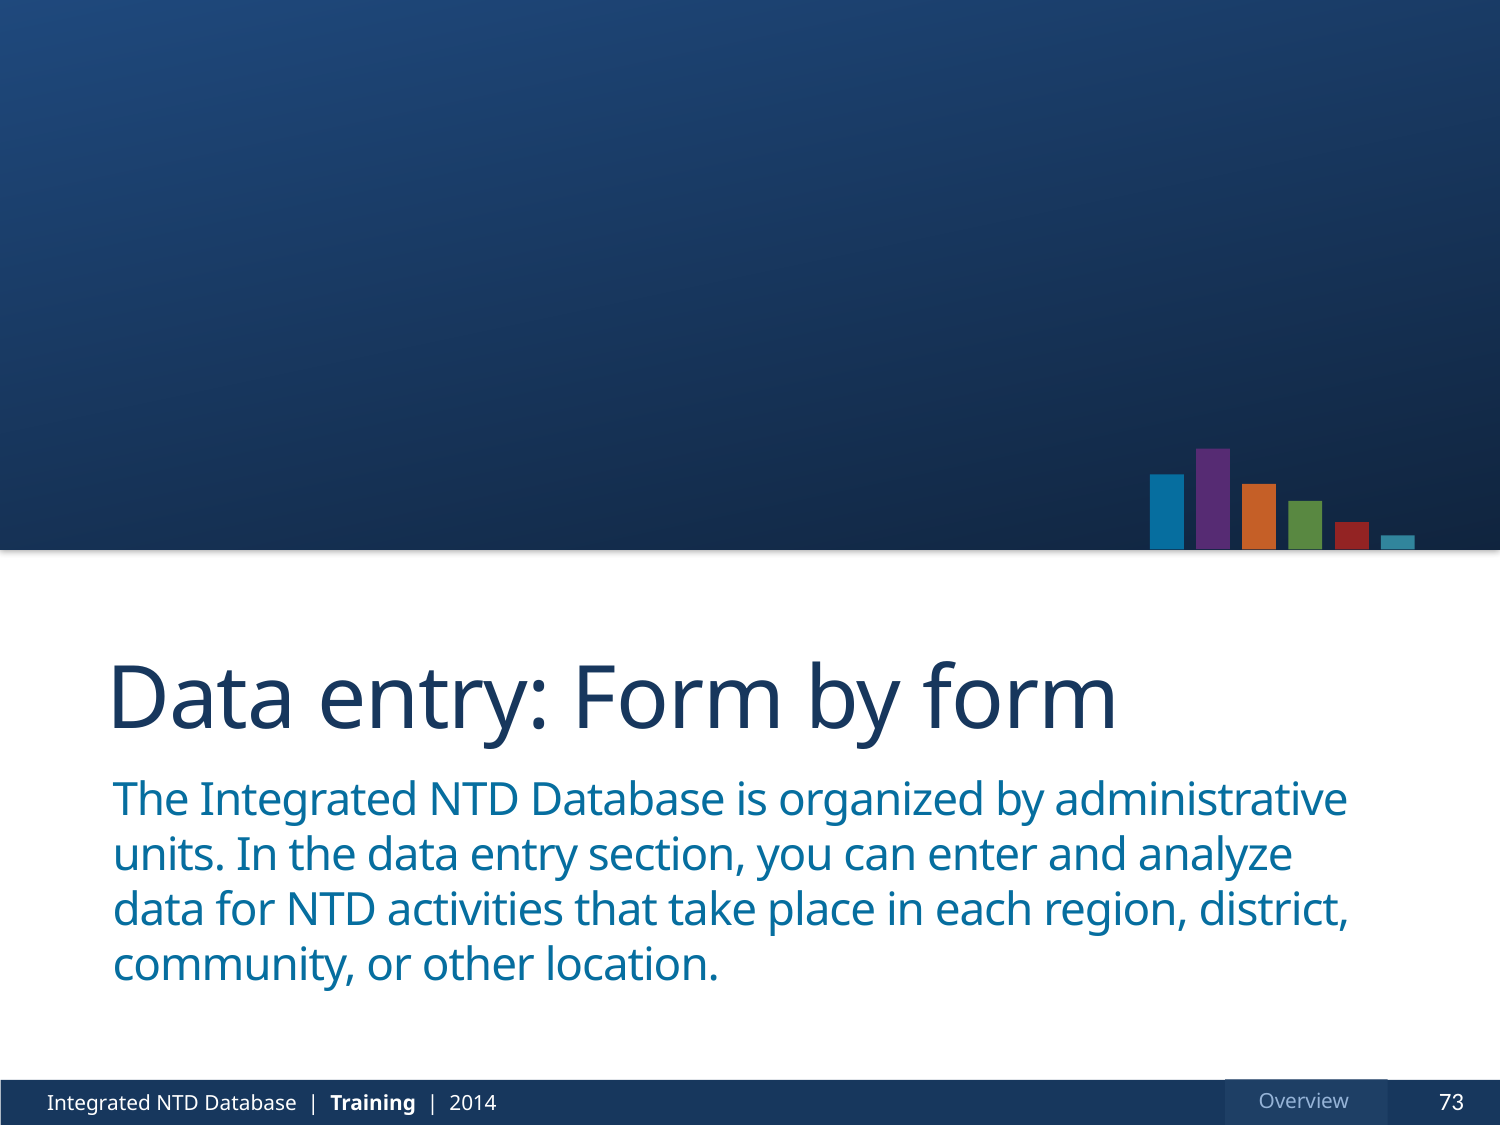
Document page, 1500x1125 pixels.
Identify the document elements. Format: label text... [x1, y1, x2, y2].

list The Integrated NTD Database is organized by administrative units. In the data entry section, you can enter and analyze data for NTD activities that take place in each region, district, community, or other location. [112, 762, 1388, 1000]
title Data entry: Form by form [91, 612, 1442, 730]
